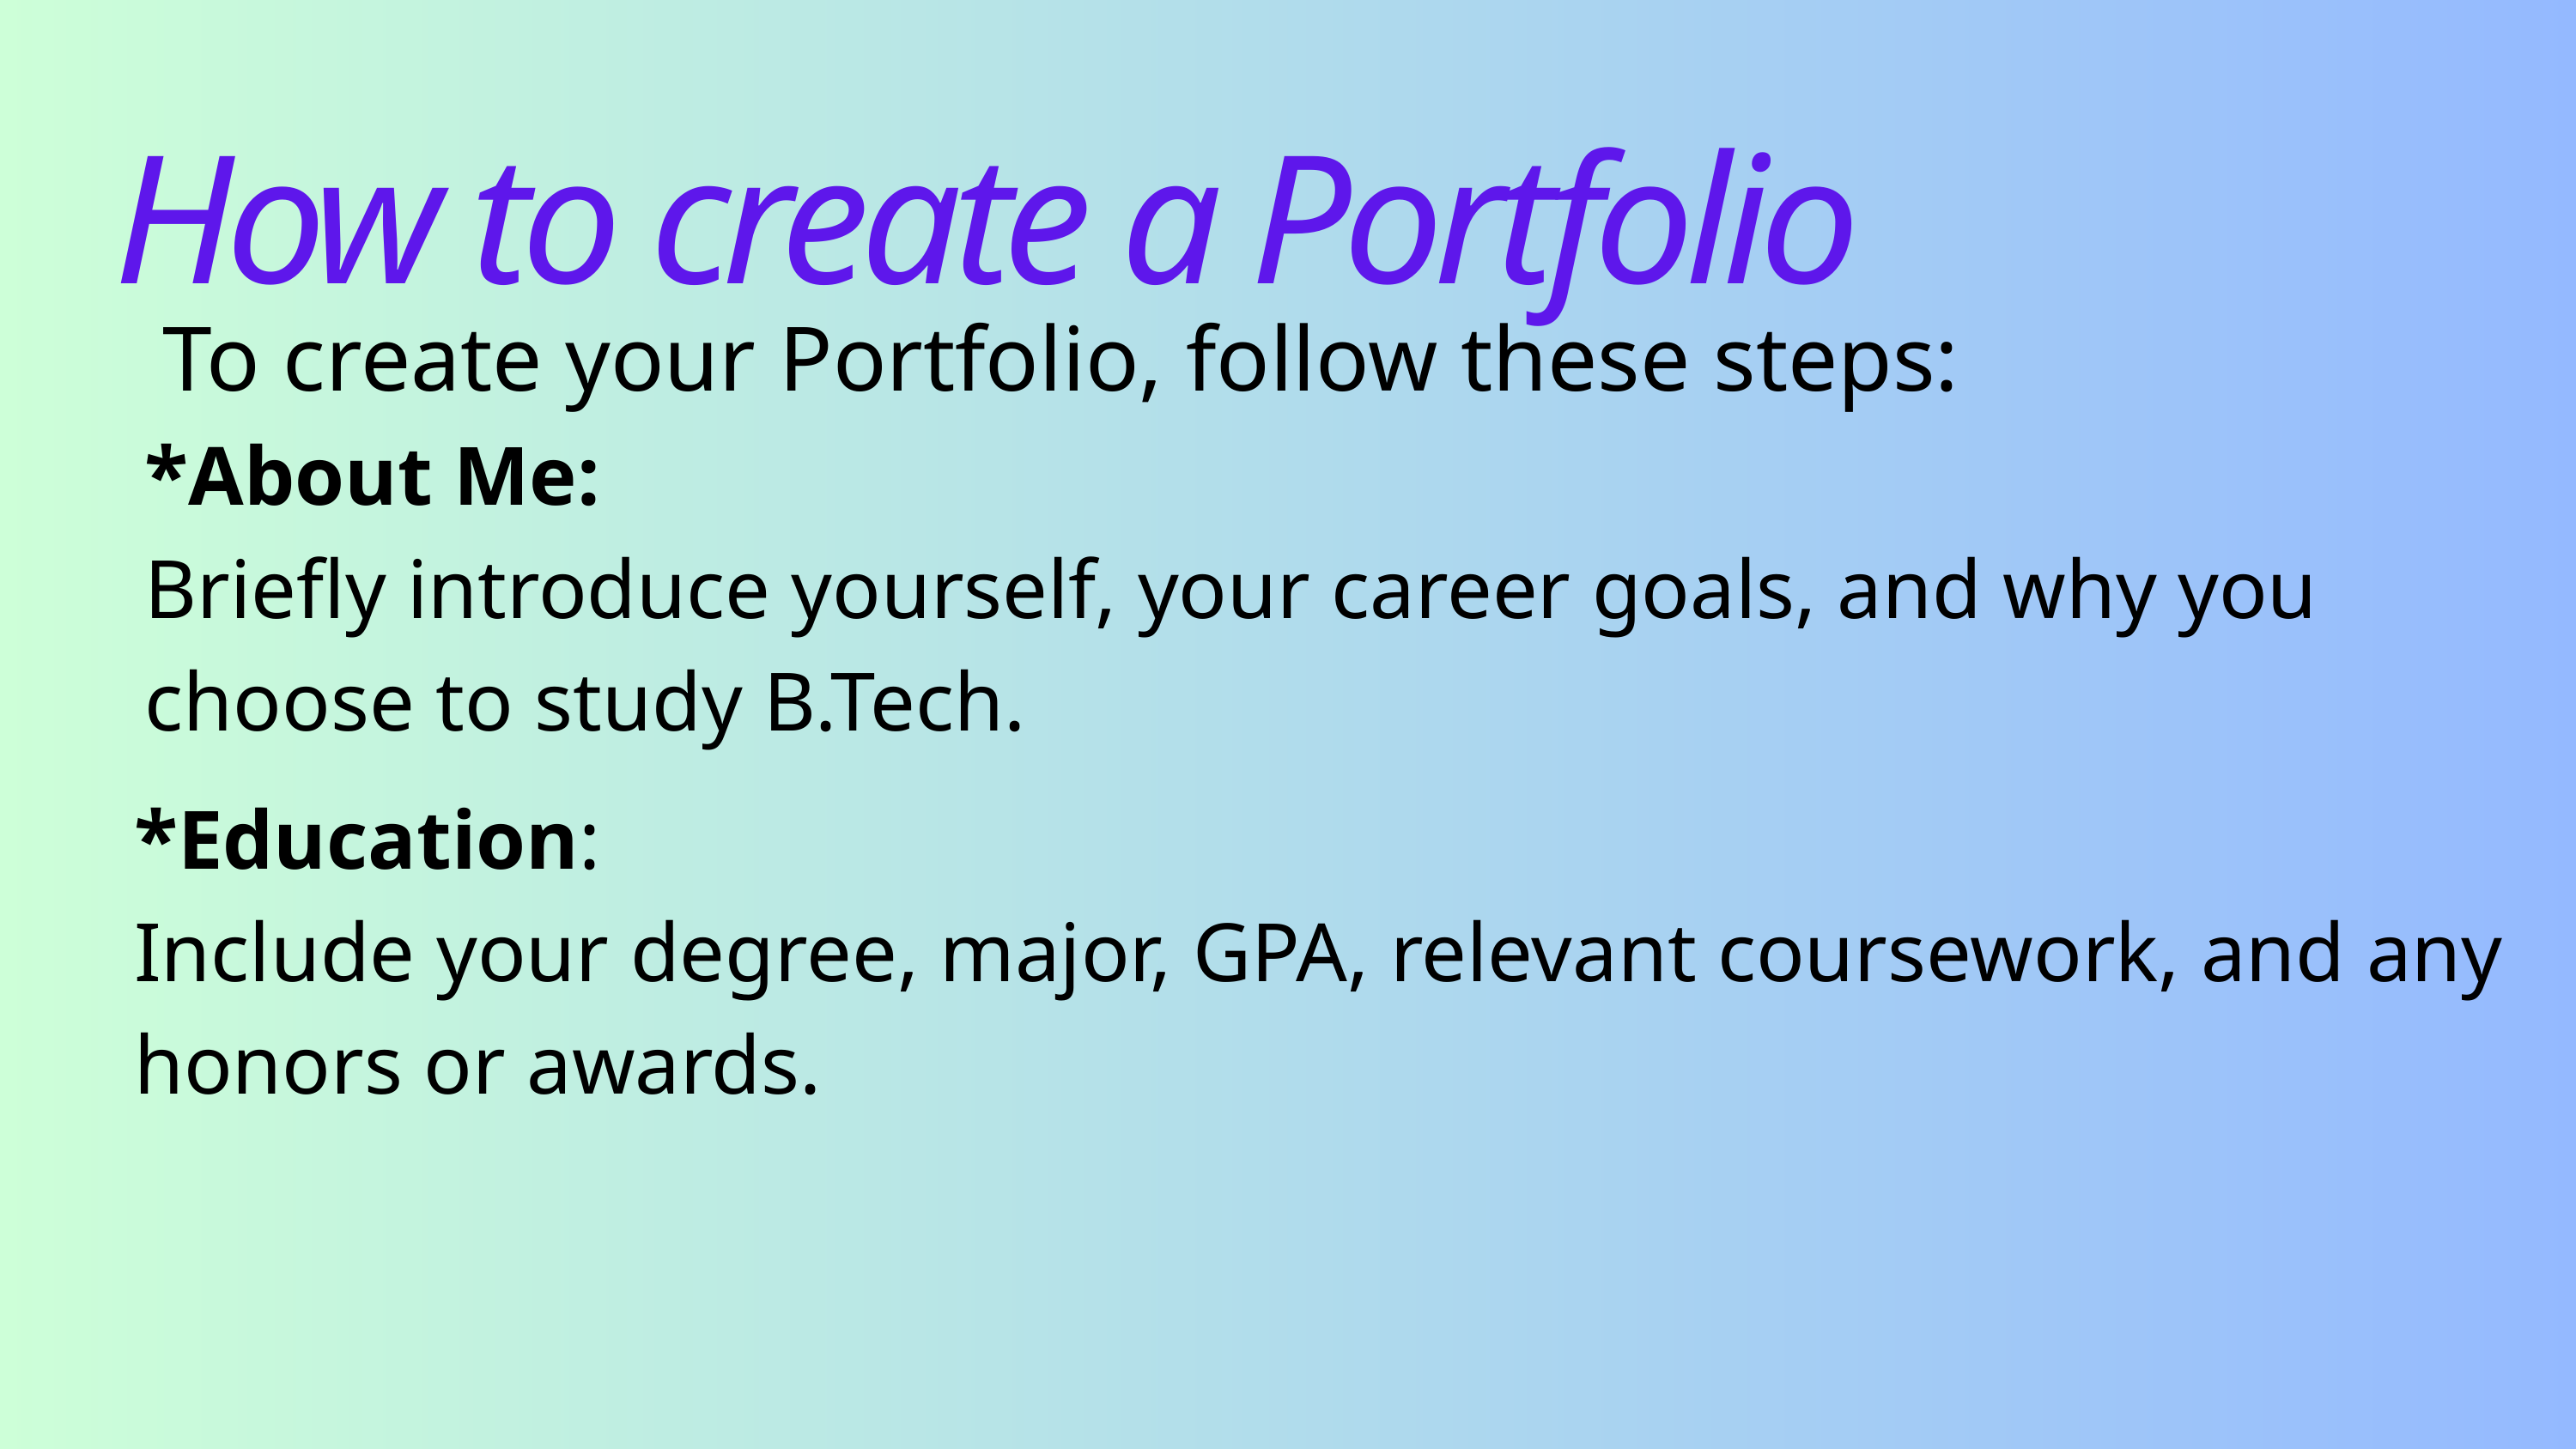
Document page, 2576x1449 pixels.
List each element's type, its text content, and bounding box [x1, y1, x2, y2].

text_box How to create a Portfolio [0, 158, 2053, 284]
text_box *About Me: Briefly introduce yourself, your career goals, and why you choose to study B.Tech. [144, 409, 2576, 748]
text_box To create your Portfolio, follow these steps: [0, 284, 2236, 409]
text_box *Education: Include your degree, major, GPA, relevant coursework, and any honors or awards. [134, 772, 2566, 1111]
